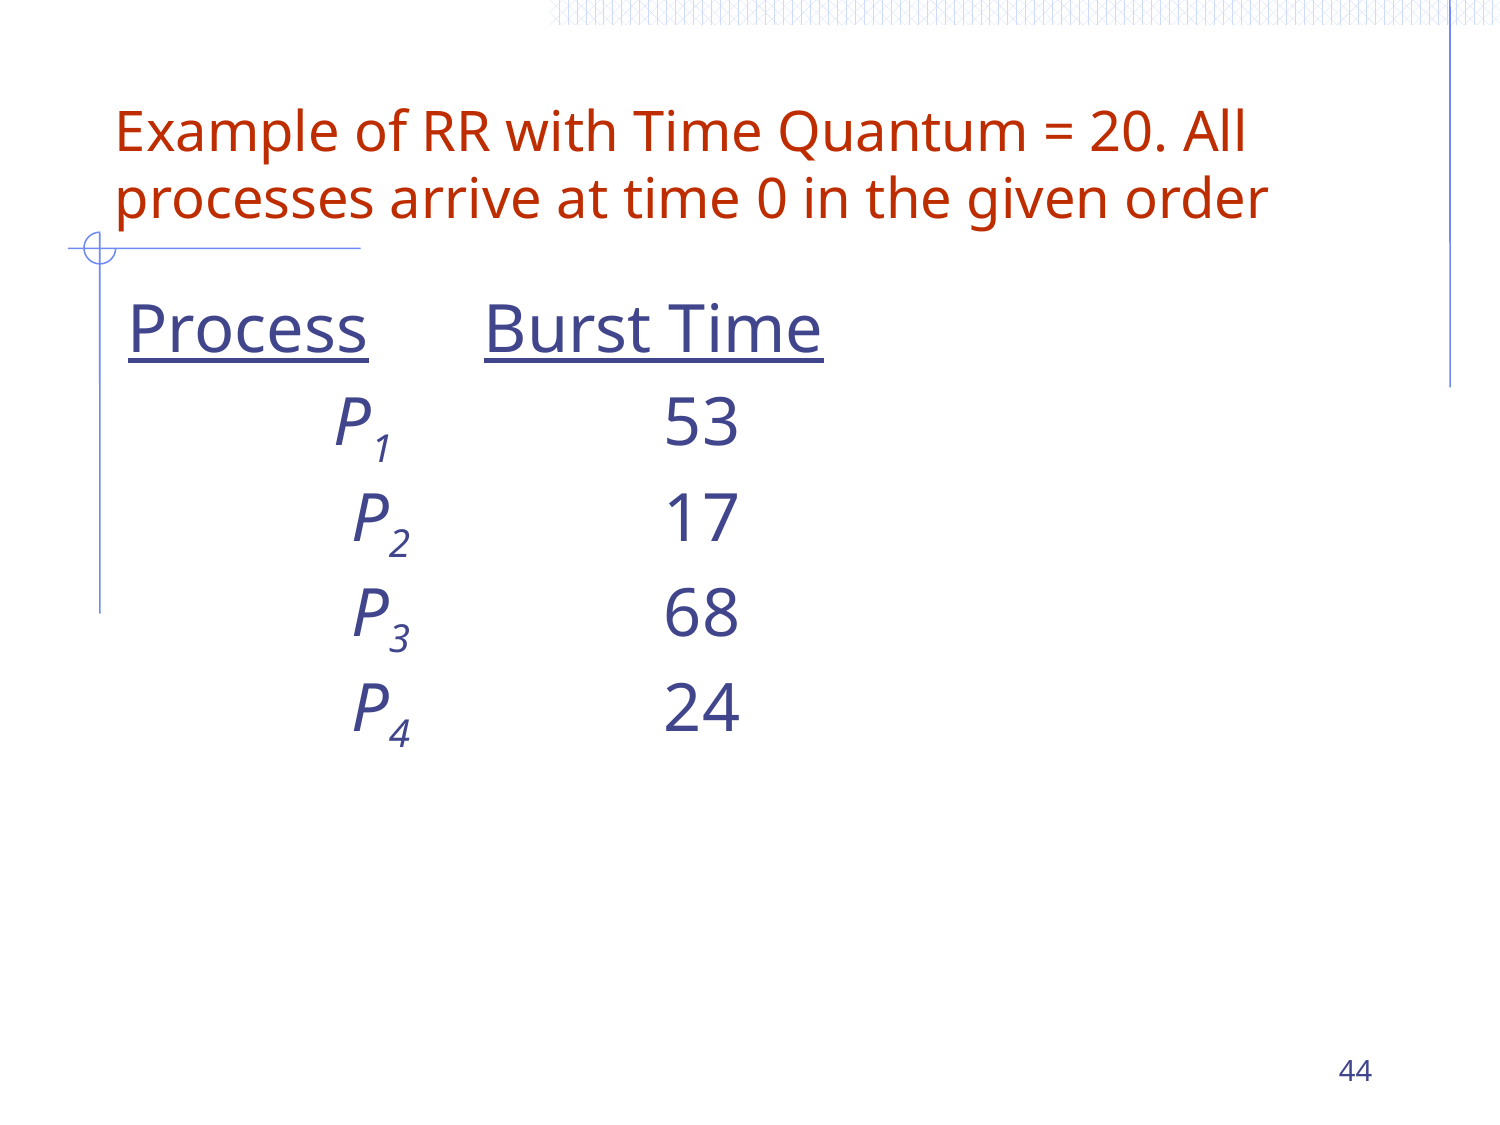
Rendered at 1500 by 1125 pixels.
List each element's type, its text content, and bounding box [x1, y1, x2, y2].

list Process Burst Time P1 53 P2 17 P3 68 P4 24 [112, 287, 1288, 935]
slide_number 44 [1074, 1025, 1388, 1100]
title Example of RR with Time Quantum = 20. All processes arrive at time 0 in the given order [99, 50, 1375, 238]
